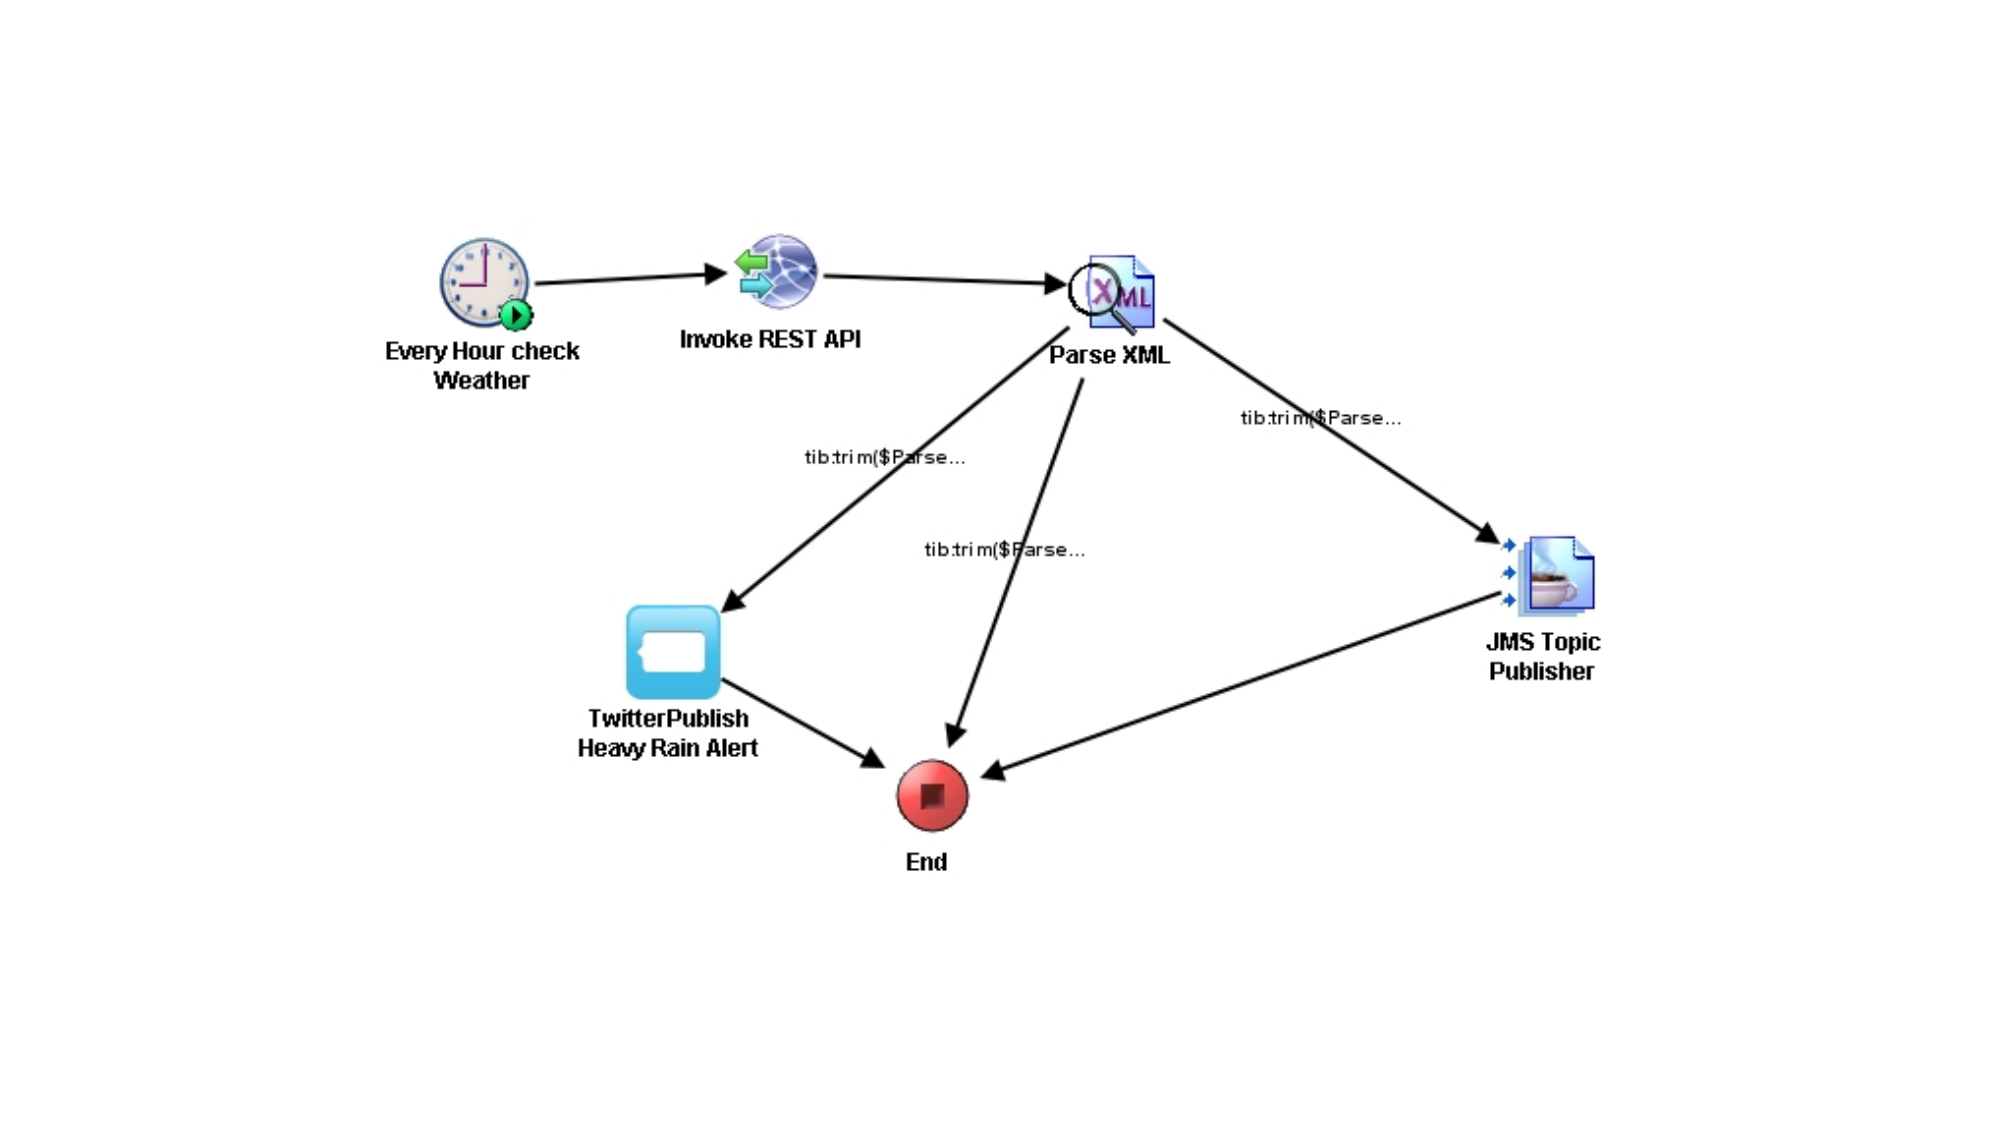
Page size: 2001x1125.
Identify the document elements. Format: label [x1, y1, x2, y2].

picture [338, 185, 1662, 939]
